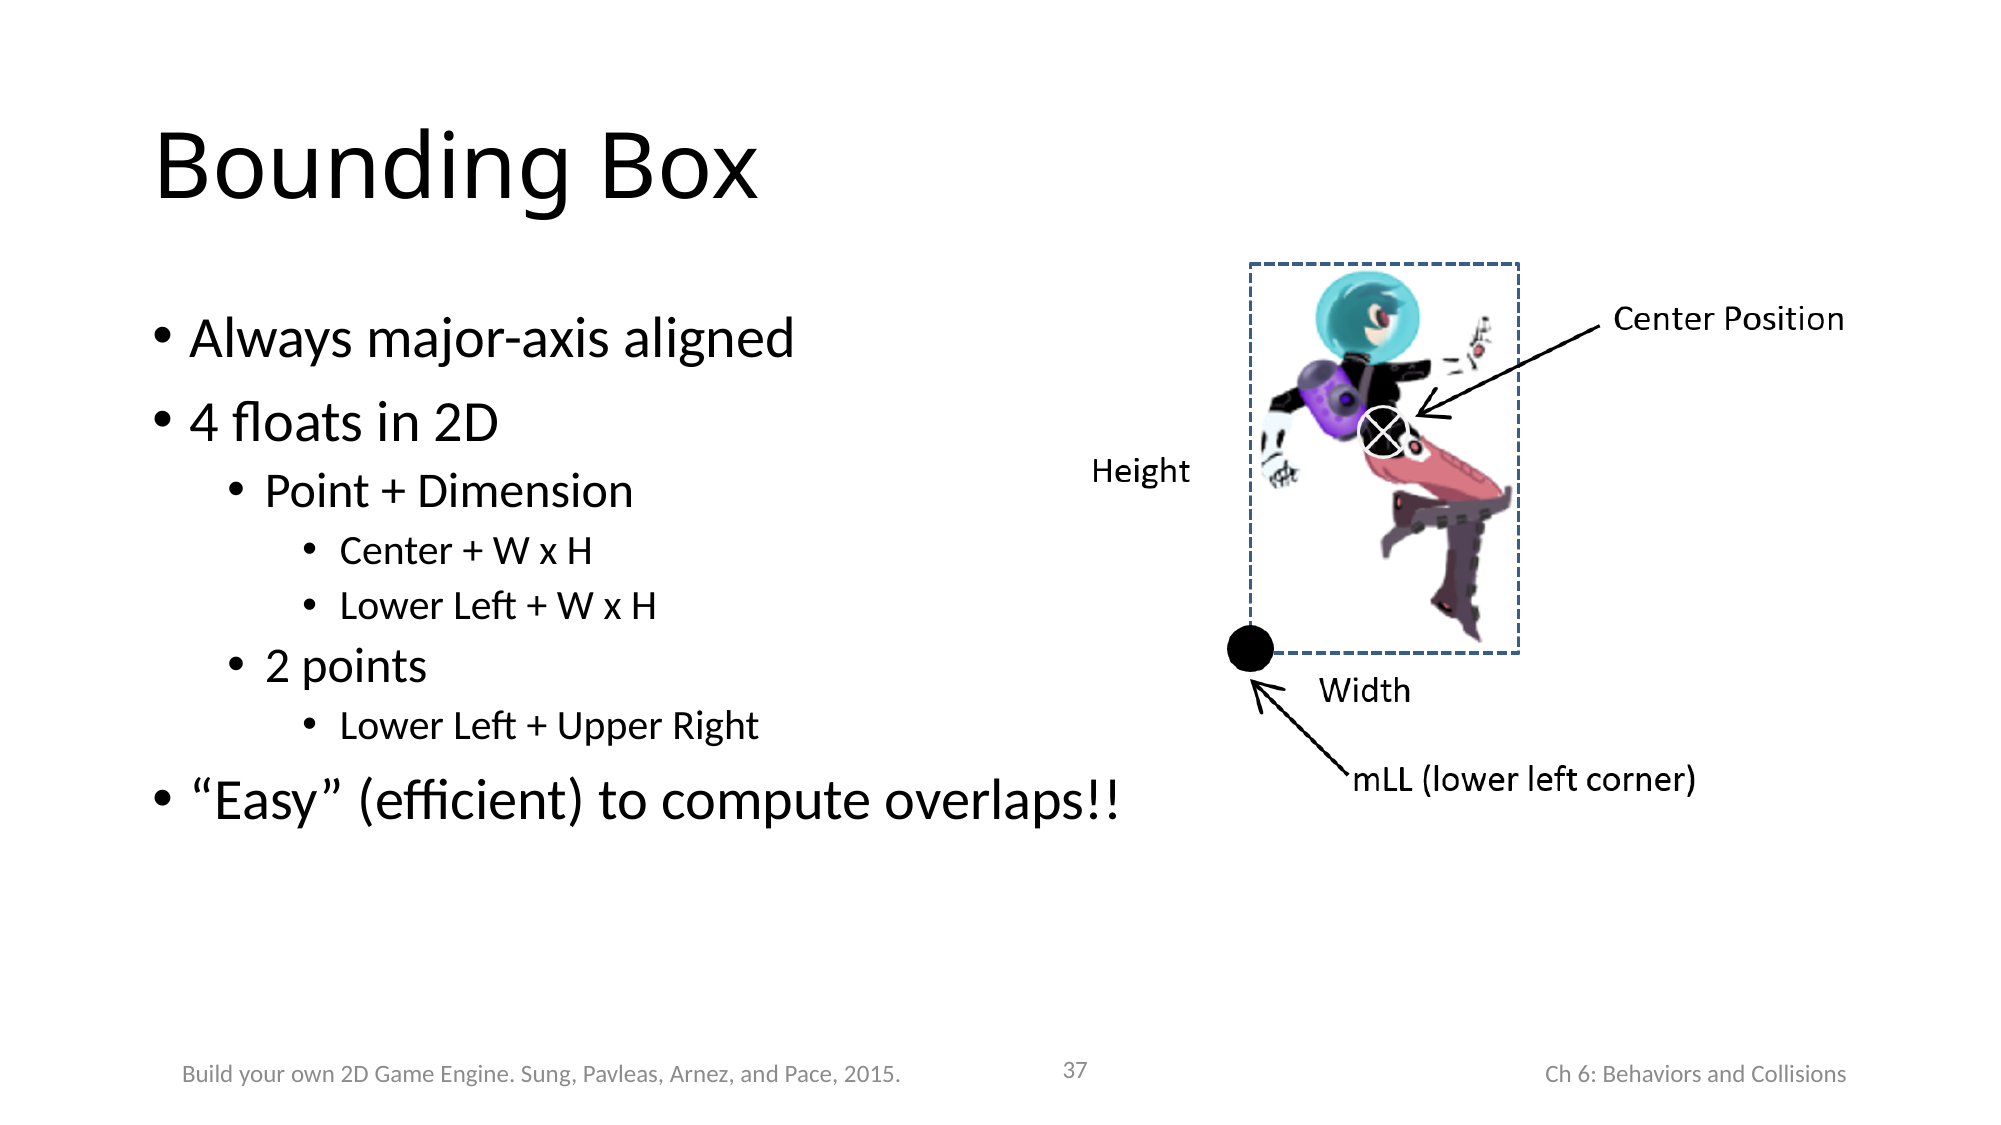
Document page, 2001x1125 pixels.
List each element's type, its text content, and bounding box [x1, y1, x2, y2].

list Always major-axis aligned 4 floats in 2D Point + Dimension Center + W x H Lower Left + W x H 2 points Lower Left + Upper Right “Easy” (efficient) to compute overlaps!! [137, 299, 1863, 1014]
title Bounding Box [137, 59, 1863, 278]
picture [1081, 225, 1863, 839]
